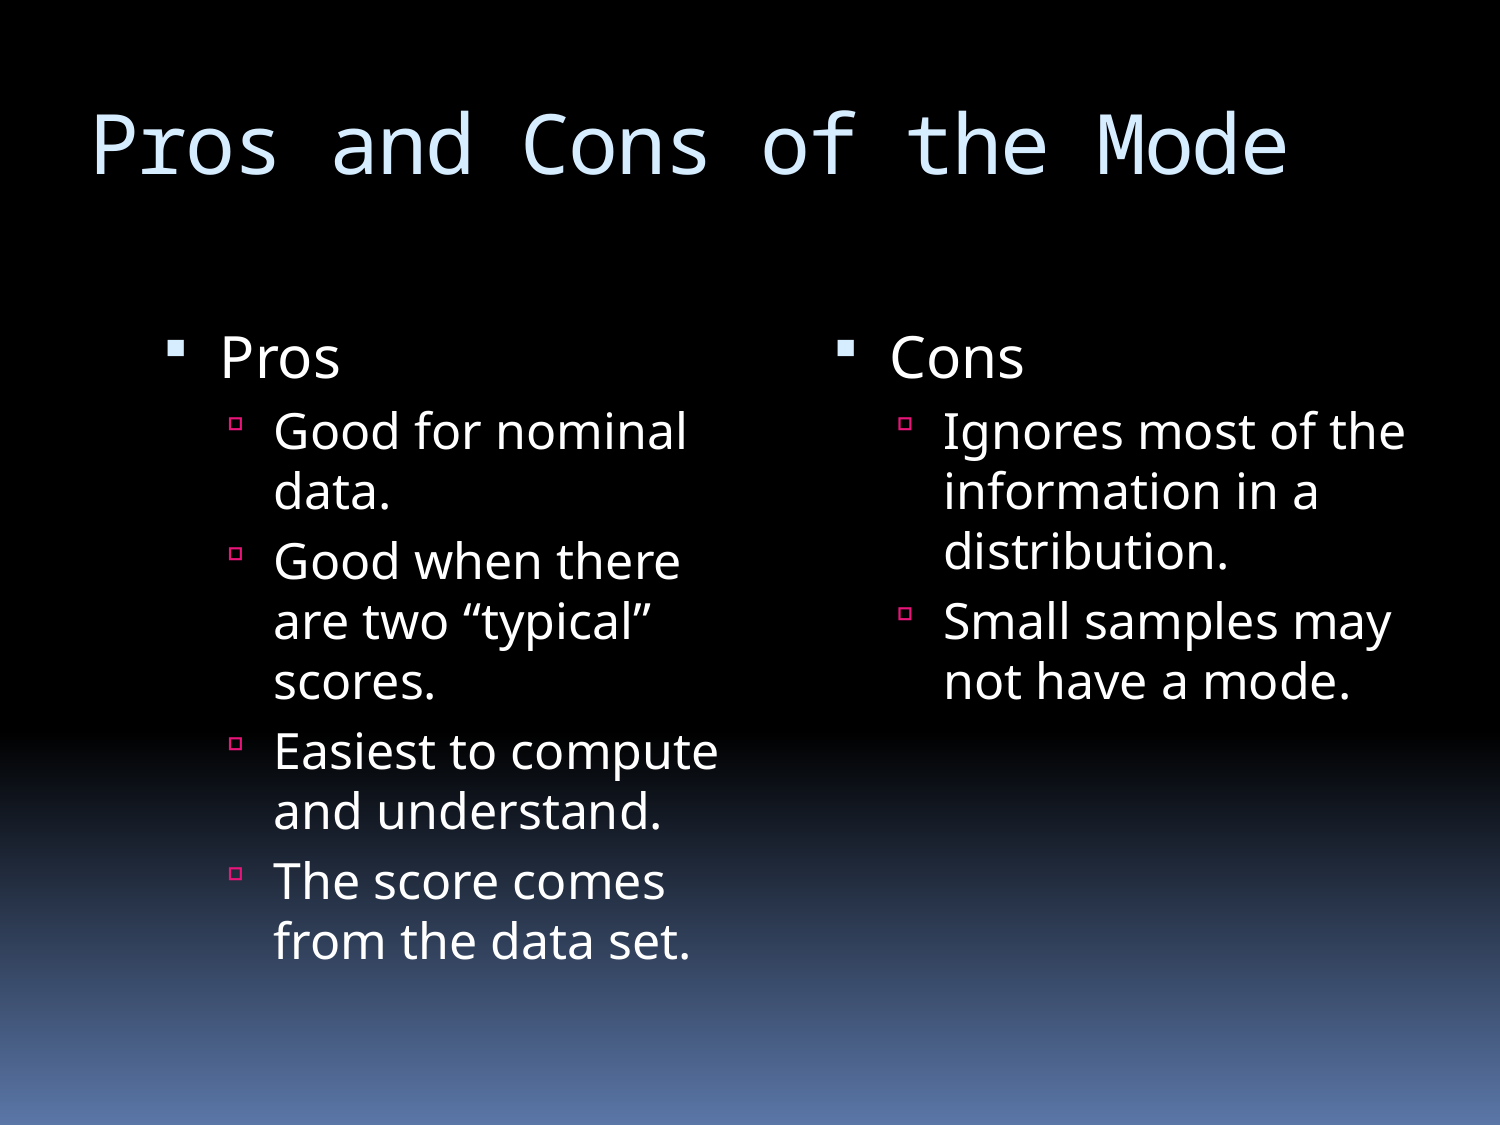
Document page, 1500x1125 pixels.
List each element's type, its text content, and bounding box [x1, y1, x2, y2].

list Pros Good for nominal data. Good when there are two “typical” scores. Easiest to compute and understand. The score comes from the data set. [137, 312, 782, 1000]
title Pros and Cons of the Mode [75, 83, 1425, 234]
list Cons Ignores most of the information in a distribution. Small samples may not have a mode. [807, 312, 1451, 1000]
